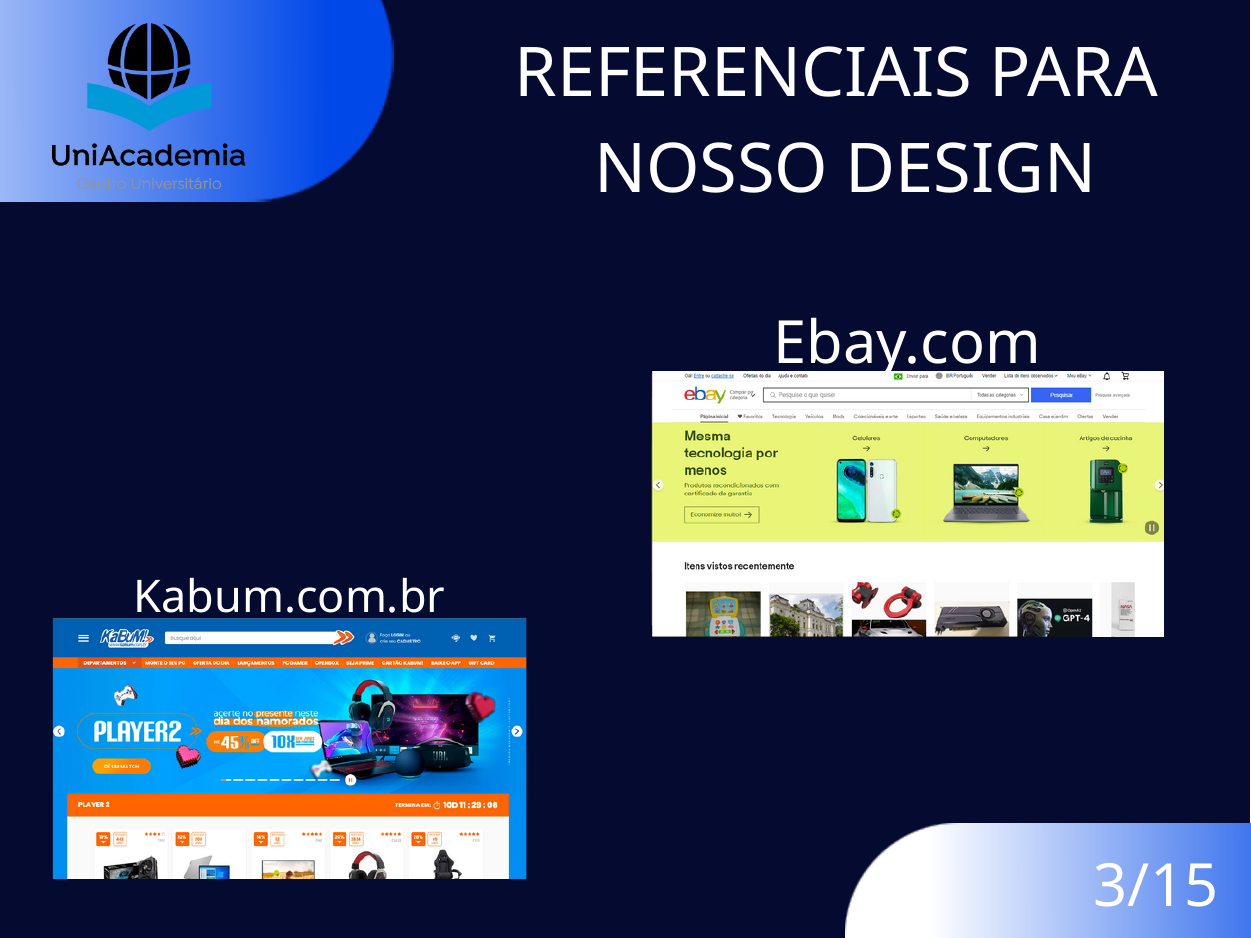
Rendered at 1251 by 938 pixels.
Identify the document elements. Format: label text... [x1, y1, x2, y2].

text_box Ebay.com [651, 291, 1164, 375]
text_box [0, 0, 394, 202]
text_box 3/15 [1090, 834, 1222, 918]
text_box Kabum.com.br [52, 558, 527, 622]
text_box [651, 375, 1164, 637]
text_box [52, 23, 246, 189]
text_box REFERENCIAIS PARA NOSSO DESIGN [492, 14, 1198, 206]
text_box [845, 823, 1250, 938]
text_box [52, 622, 527, 879]
